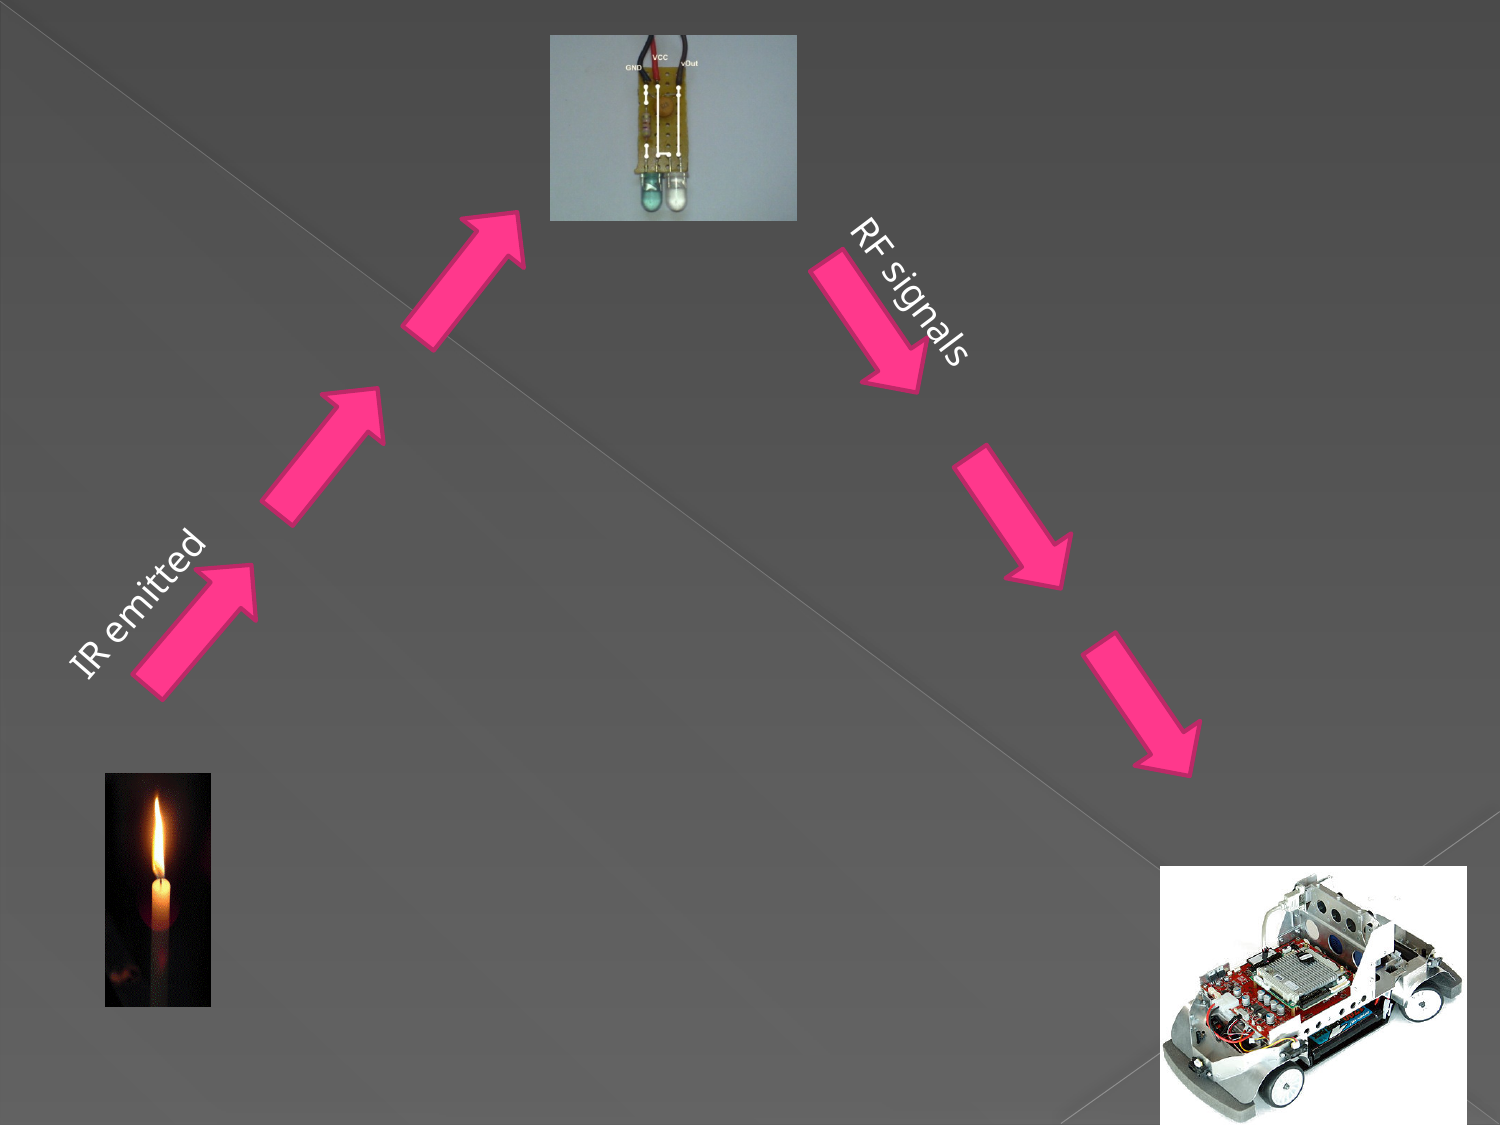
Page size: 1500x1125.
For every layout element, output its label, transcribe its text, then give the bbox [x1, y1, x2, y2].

text_box IR emitted [44, 454, 306, 732]
text_box [951, 442, 1074, 591]
text_box [155, 582, 259, 703]
picture [1159, 865, 1468, 1125]
text_box [807, 247, 926, 395]
picture [105, 773, 212, 1007]
text_box [1080, 630, 1203, 779]
text_box RF signals [827, 191, 1038, 442]
text_box [400, 210, 526, 353]
picture [550, 34, 798, 221]
text_box [267, 386, 386, 519]
